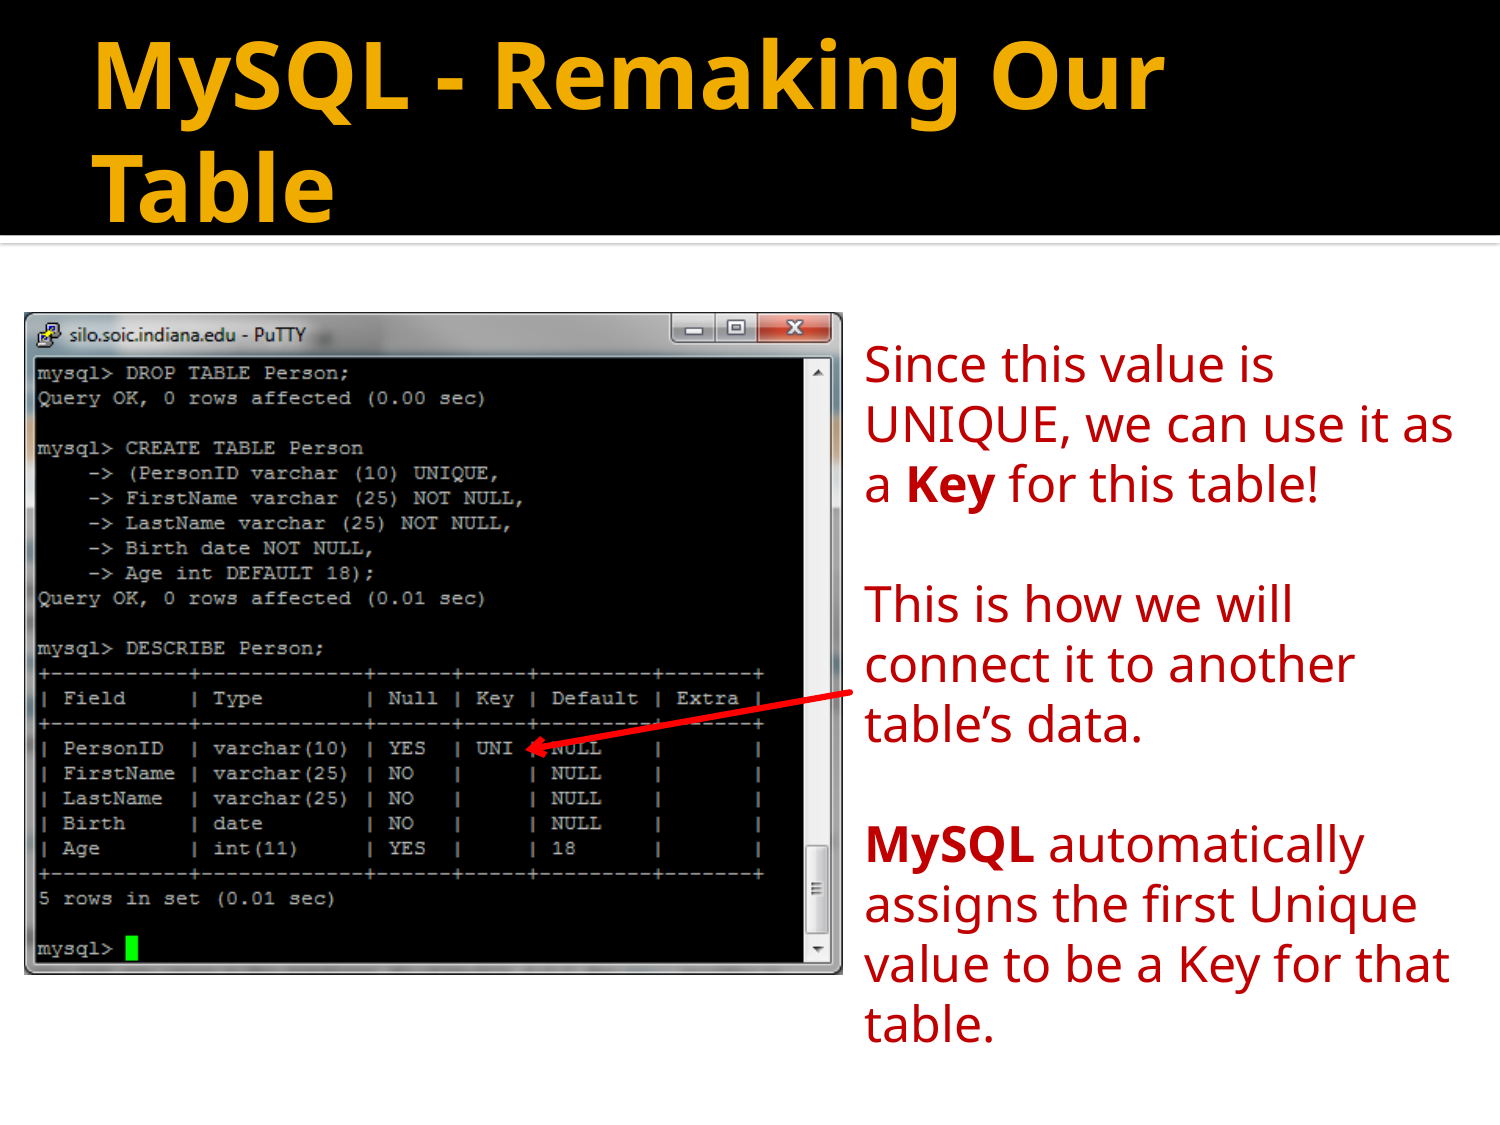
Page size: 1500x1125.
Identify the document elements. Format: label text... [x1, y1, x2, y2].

text_box Since this value is UNIQUE, we can use it as a Key for this table! This is how we will connect it to another table’s data. MySQL automatically assigns the first Unique value to be a Key for that table. [849, 324, 1481, 1060]
title MySQL - Remaking Our Table [75, 25, 1425, 231]
picture [24, 312, 843, 975]
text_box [524, 635, 850, 750]
